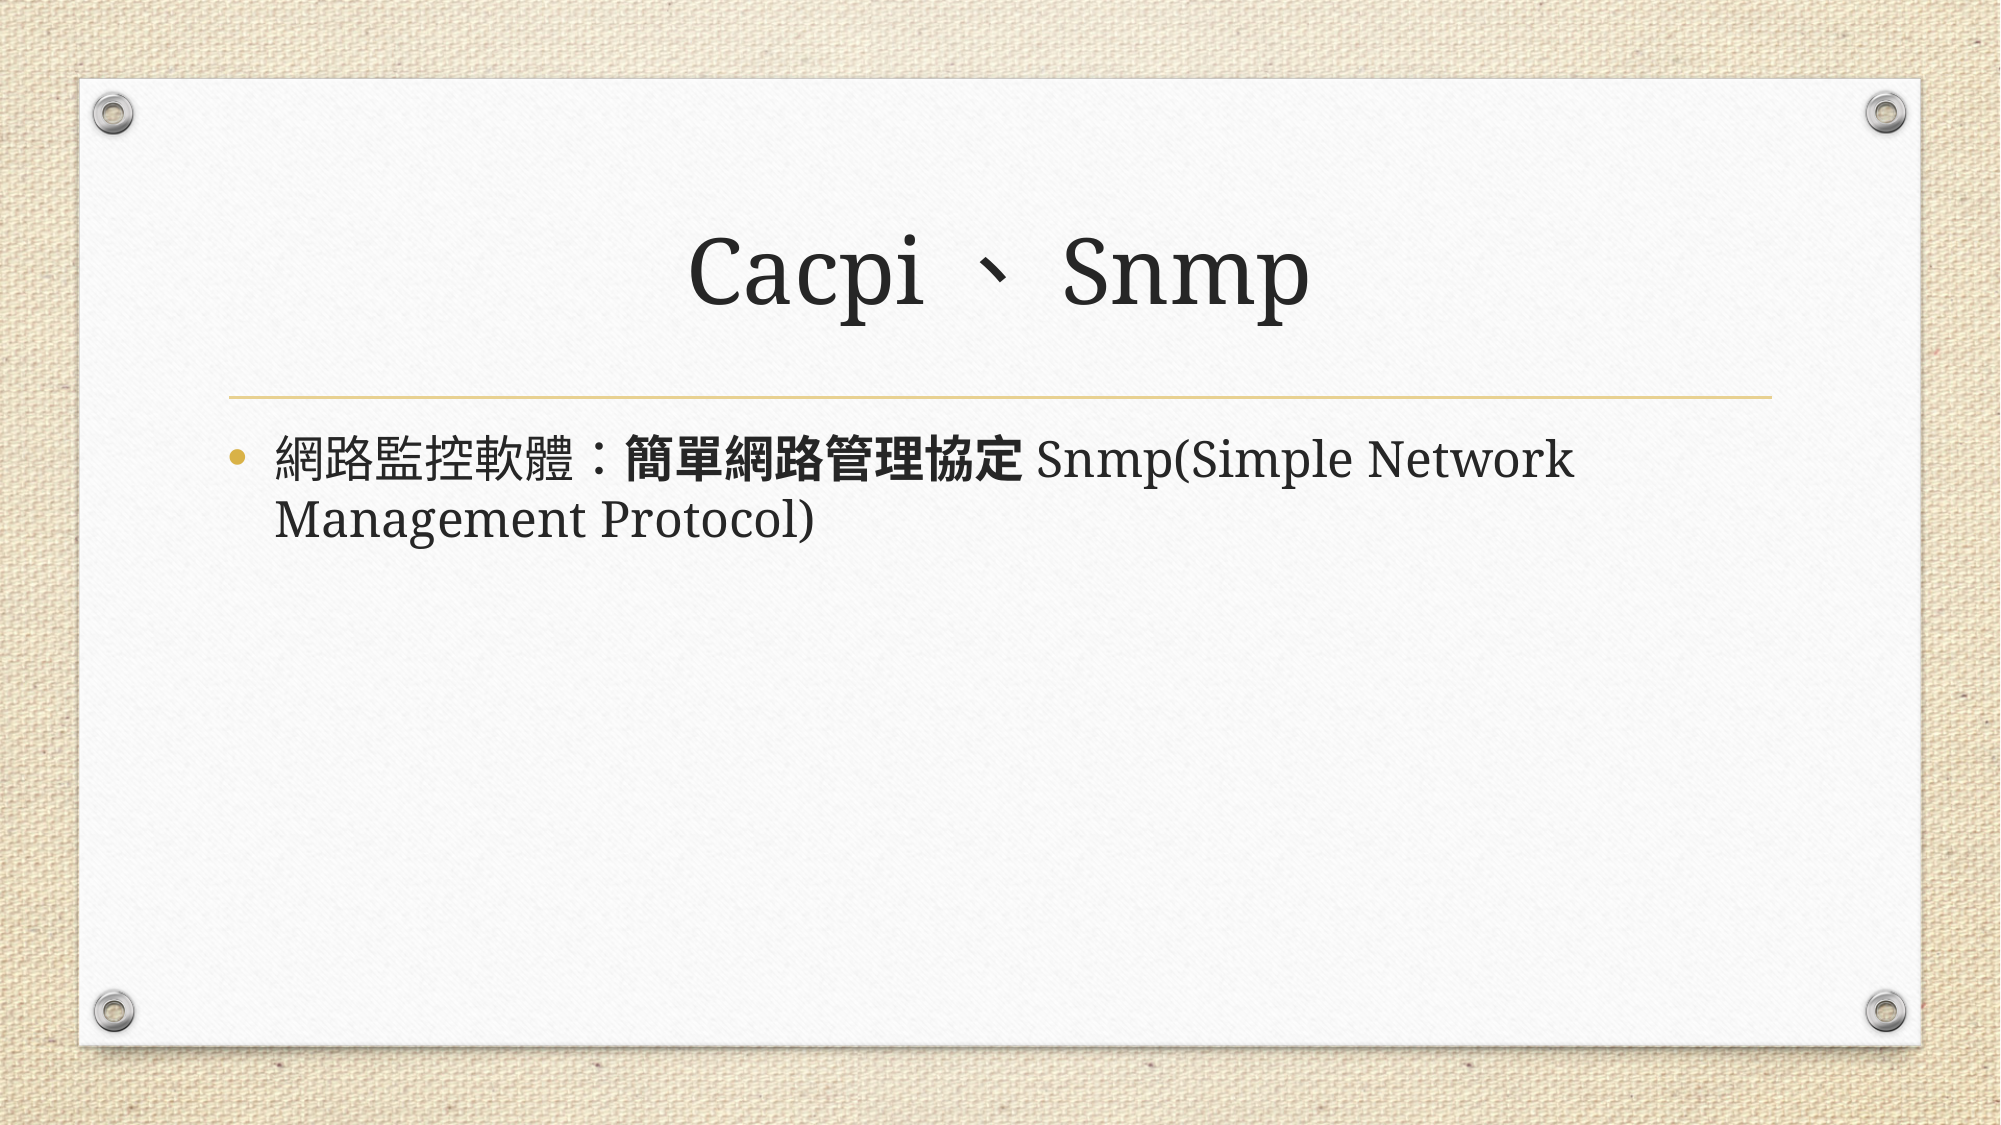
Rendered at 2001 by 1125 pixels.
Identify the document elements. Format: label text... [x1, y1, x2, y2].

list 網路監控軟體：簡單網路管理協定Snmp(Simple Network Management Protocol) [212, 419, 1788, 964]
picture [0, 0, 2001, 1125]
title Cacpi、Snmp [212, 161, 1788, 375]
